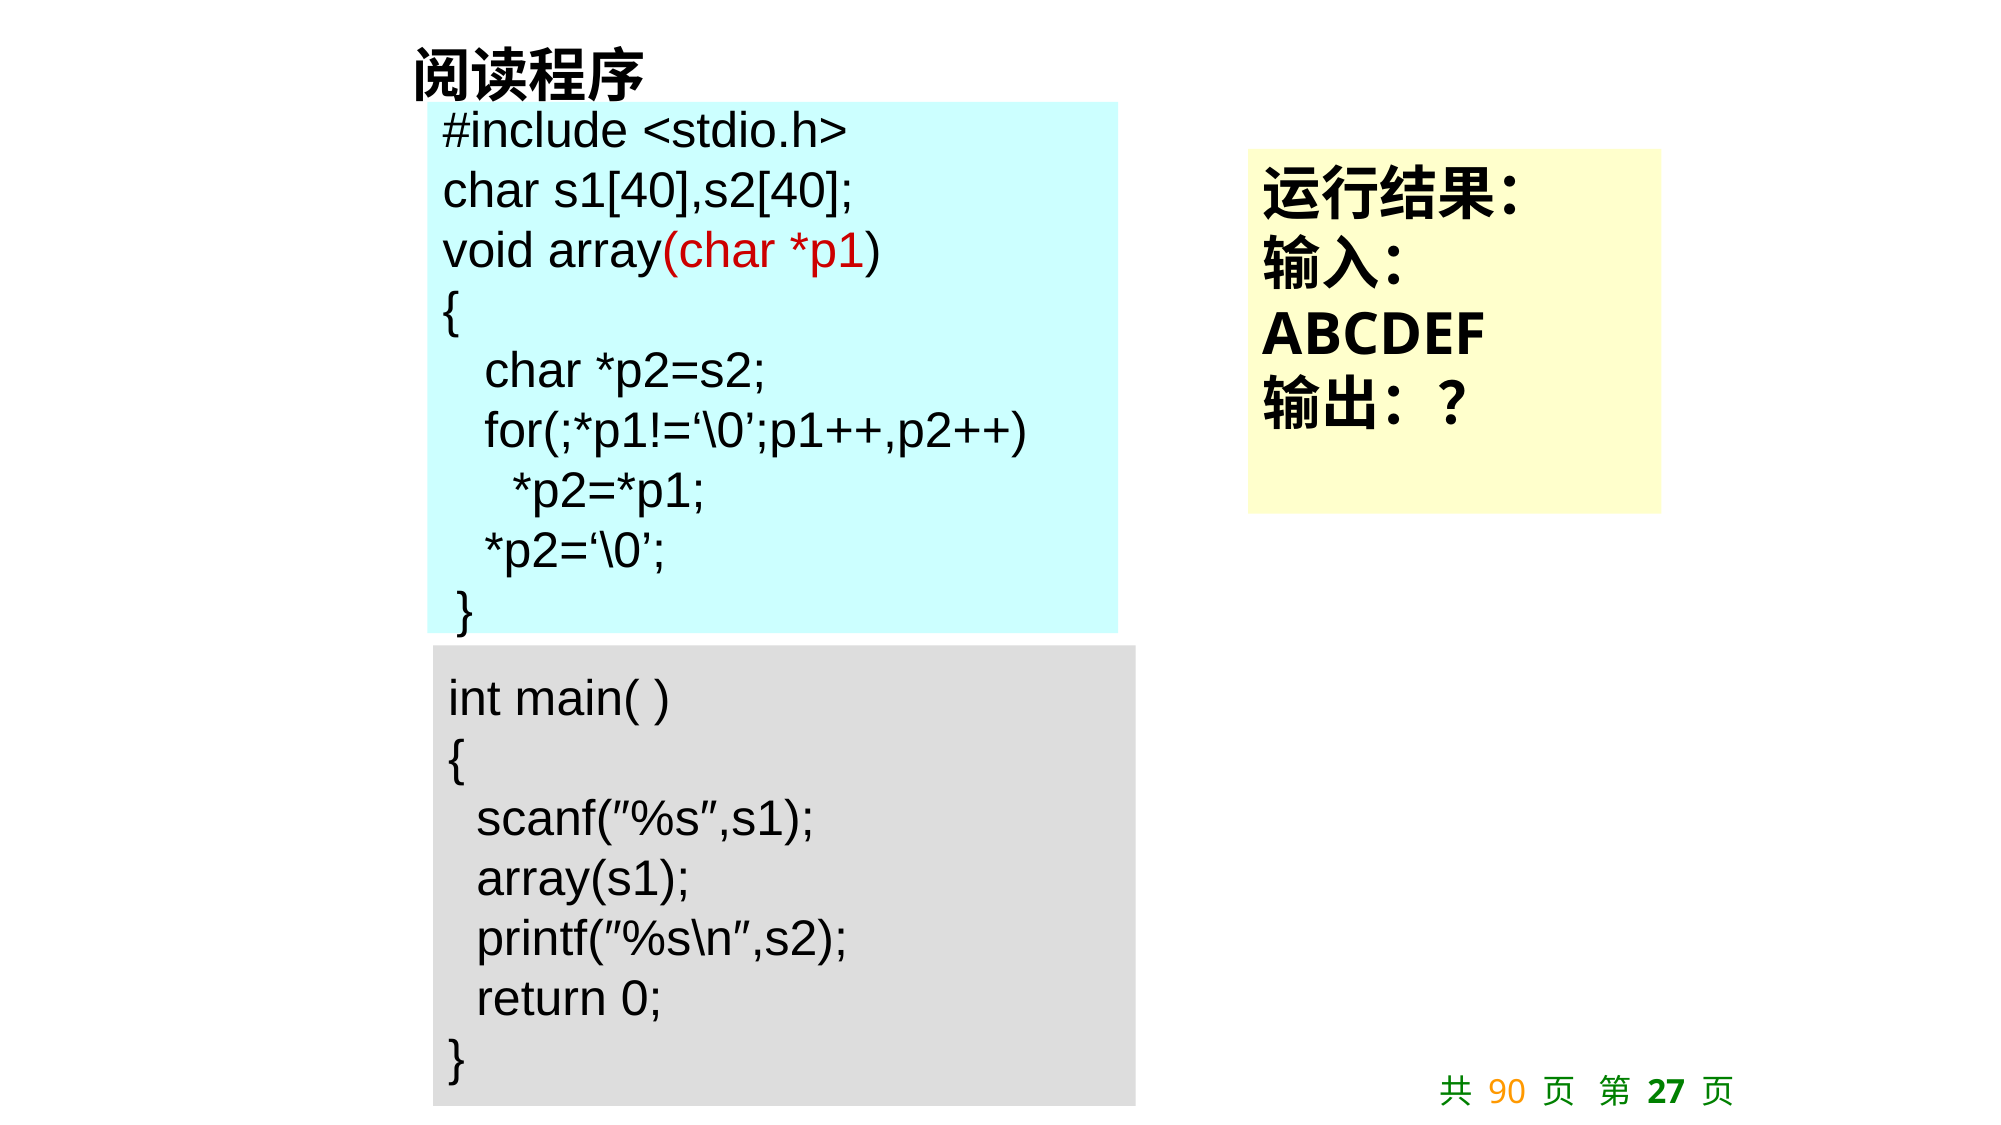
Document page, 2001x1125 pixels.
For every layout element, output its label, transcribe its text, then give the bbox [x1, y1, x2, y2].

text_box #include <stdio.h> char s1[40],s2[40]; void array(char *p1) { char *p2=s2; for(;*p1!=‘\0’;p1++,p2++) *p2=*p1; *p2=‘\0’; } [427, 116, 1119, 634]
text_box 阅读程序 [397, 31, 1461, 116]
text_box int main( ) { scanf(″%s″,s1); array(s1); printf(″%s\n″,s2); return 0; } [433, 645, 1136, 1106]
text_box 运行结果： 输入：ABCDEF 输出：？ [1248, 148, 1662, 514]
text_box 共 90 页 第 27 页 [1355, 1063, 1750, 1118]
